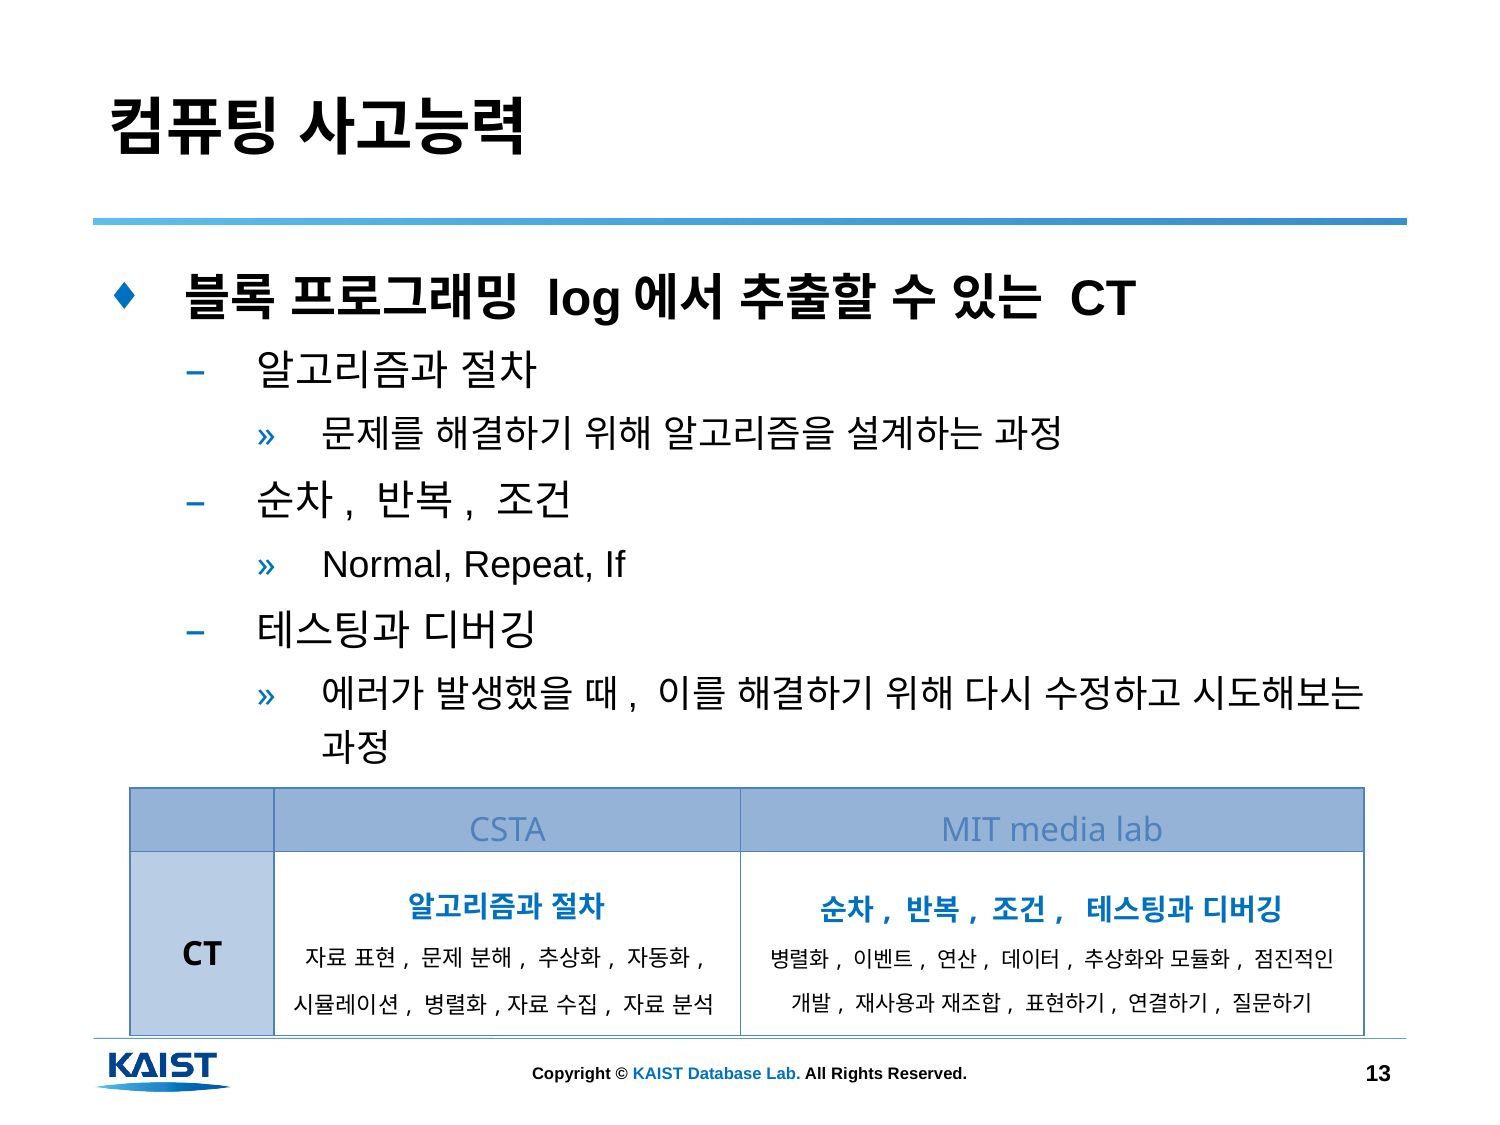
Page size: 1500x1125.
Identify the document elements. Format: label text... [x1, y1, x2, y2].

slide_number 13 [1080, 1044, 1407, 1100]
table_header [131, 789, 273, 851]
list 블록 프로그래밍 log에서 추출할 수 있는 CT 알고리즘과 절차 문제를 해결하기 위해 알고리즘을 설계하는 과정 순차, 반복, 조건 Normal, Repeat, If 테스팅과 디버깅 에러가 발생했을 때, 이를 해결하기 위해 다시 수정하고 시도해보는 과정 [92, 246, 1406, 1059]
picture [94, 1059, 232, 1095]
title 컴퓨팅 사고능력 [93, 50, 1407, 200]
table_header MIT media lab [741, 789, 1363, 851]
table_cell CT [131, 852, 273, 1035]
table_cell 알고리즘과 절차 자료 표현, 문제 분해, 추상화, 자동화, 시뮬레이션, 병렬화,자료 수집, 자료 분석 [275, 852, 740, 1035]
table_cell 순차, 반복, 조건, 테스팅과 디버깅 병렬화, 이벤트, 연산, 데이터, 추상화와 모듈화, 점진적인 개발, 재사용과 재조합, 표현하기, 연결하기, 질문하기 [741, 852, 1363, 1035]
table_header CSTA [275, 789, 740, 851]
